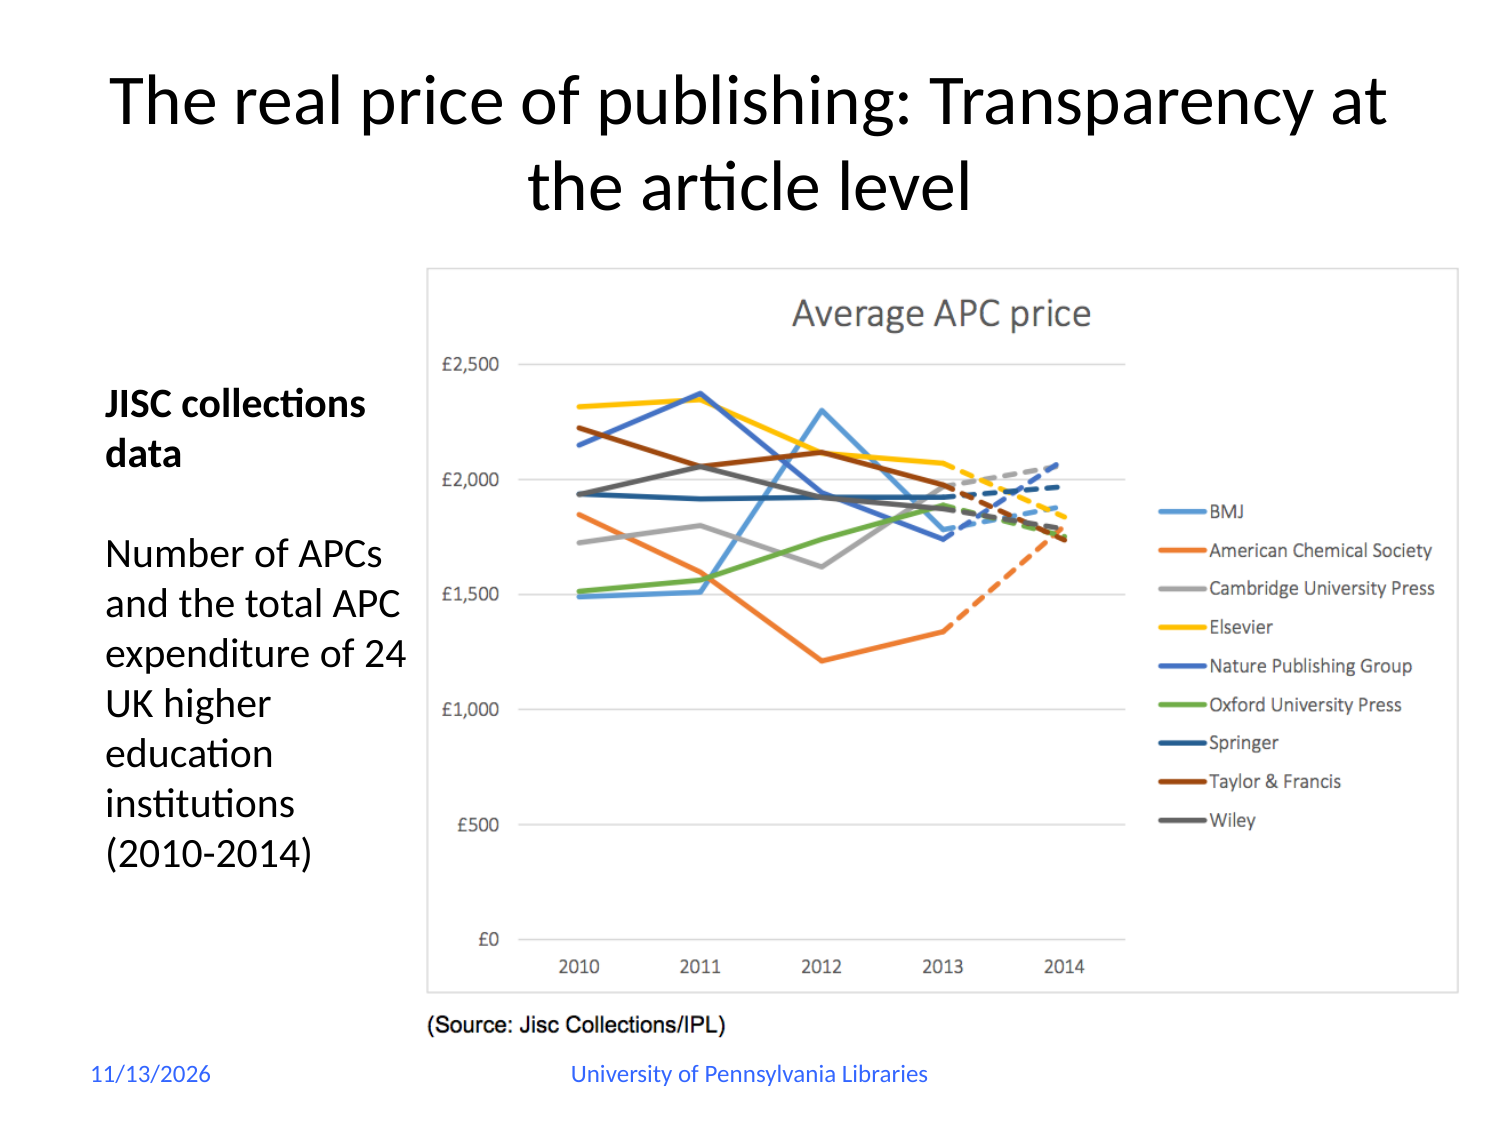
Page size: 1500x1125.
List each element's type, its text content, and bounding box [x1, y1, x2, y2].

footer University of Pennsylvania Libraries [512, 1052, 988, 1103]
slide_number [75, 1042, 425, 1103]
picture [422, 261, 1468, 1043]
text_box JISC collections data Number of APCs and the total APC expenditure of 24 UK higher education institutions (2010-2014) [90, 368, 417, 884]
title The real price of publishing: Transparency at the article level [75, 45, 1425, 233]
